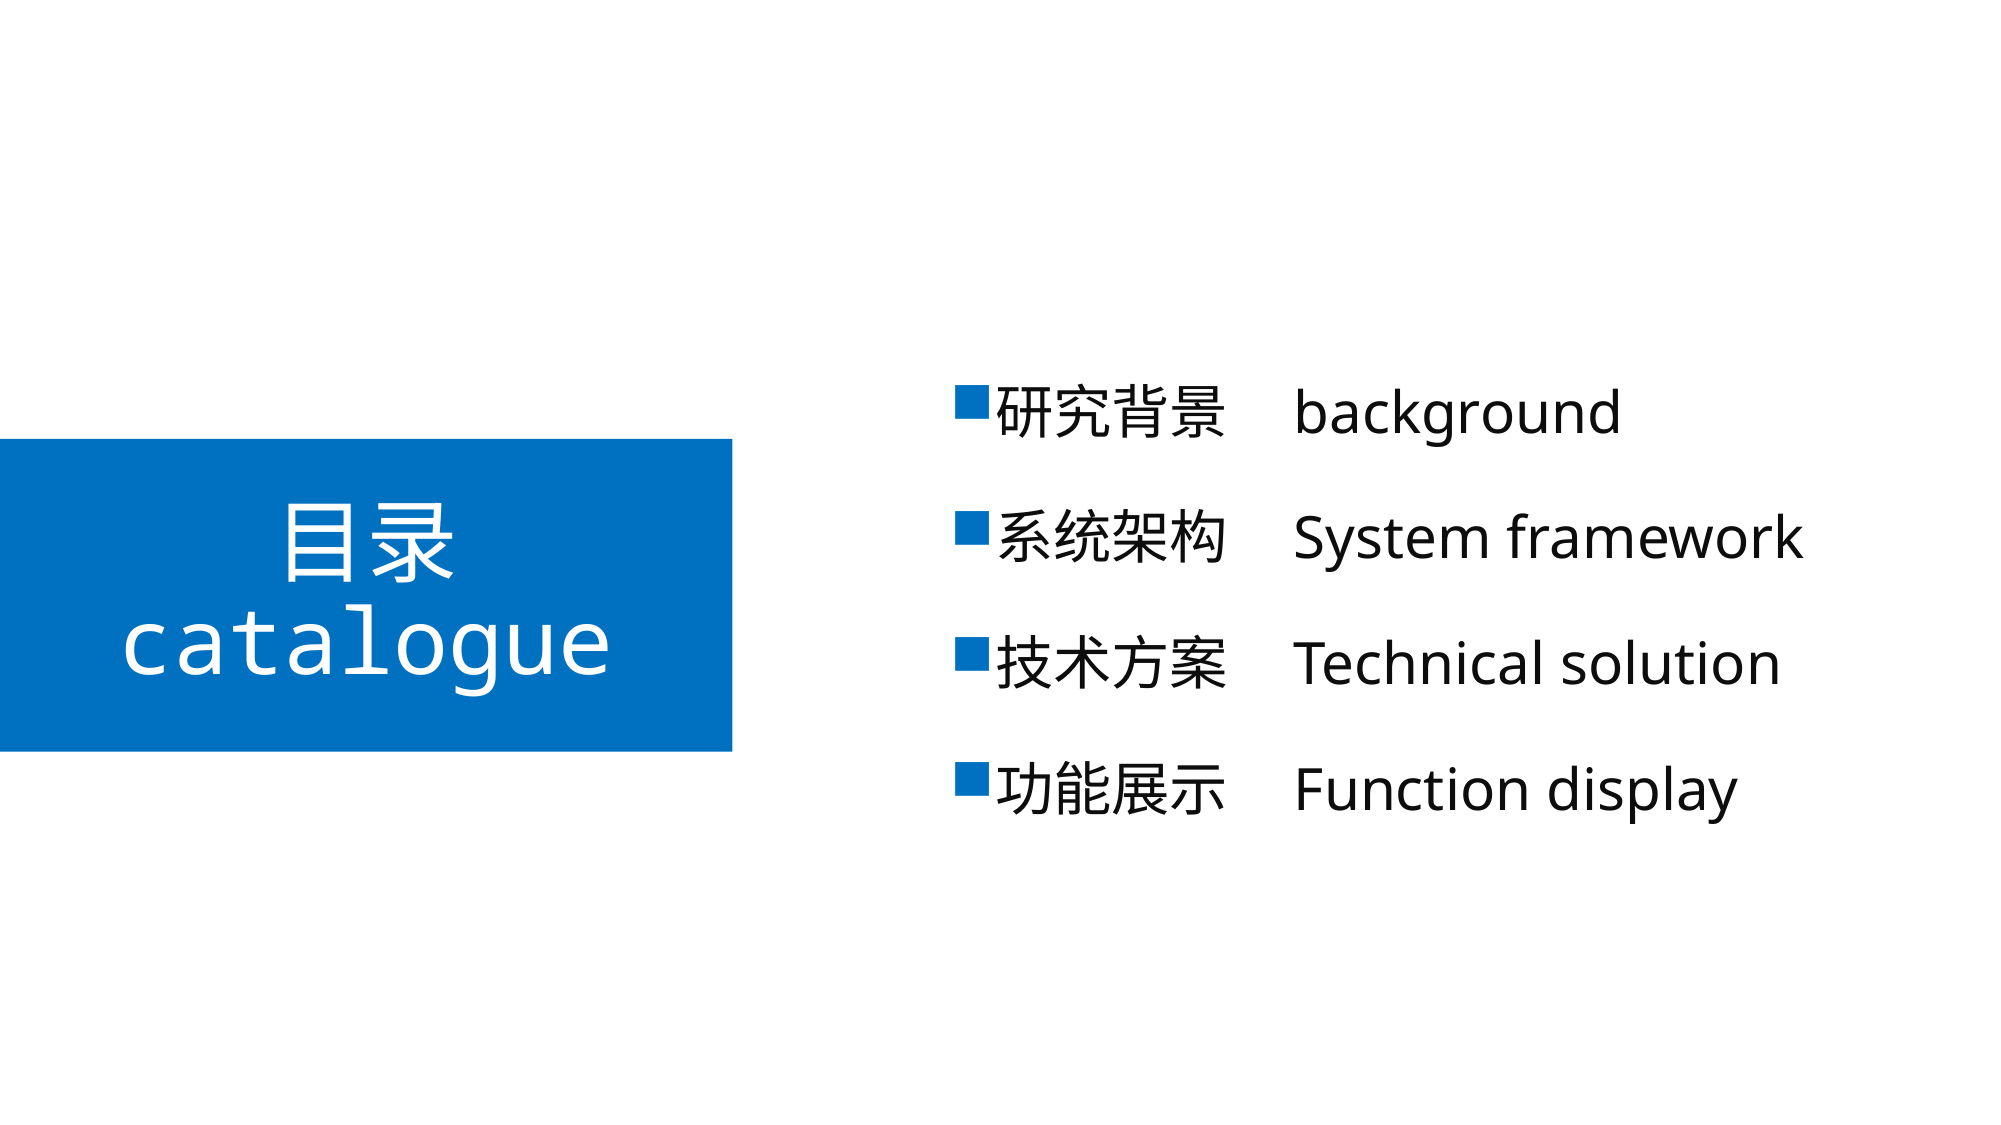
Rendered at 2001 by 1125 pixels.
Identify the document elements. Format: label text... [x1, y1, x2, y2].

title 目录 catalogue [0, 438, 733, 752]
list 研究背景 background 系统架构 System framework 技术方案 Technical solution 功能展示 Function display [935, 332, 1890, 896]
